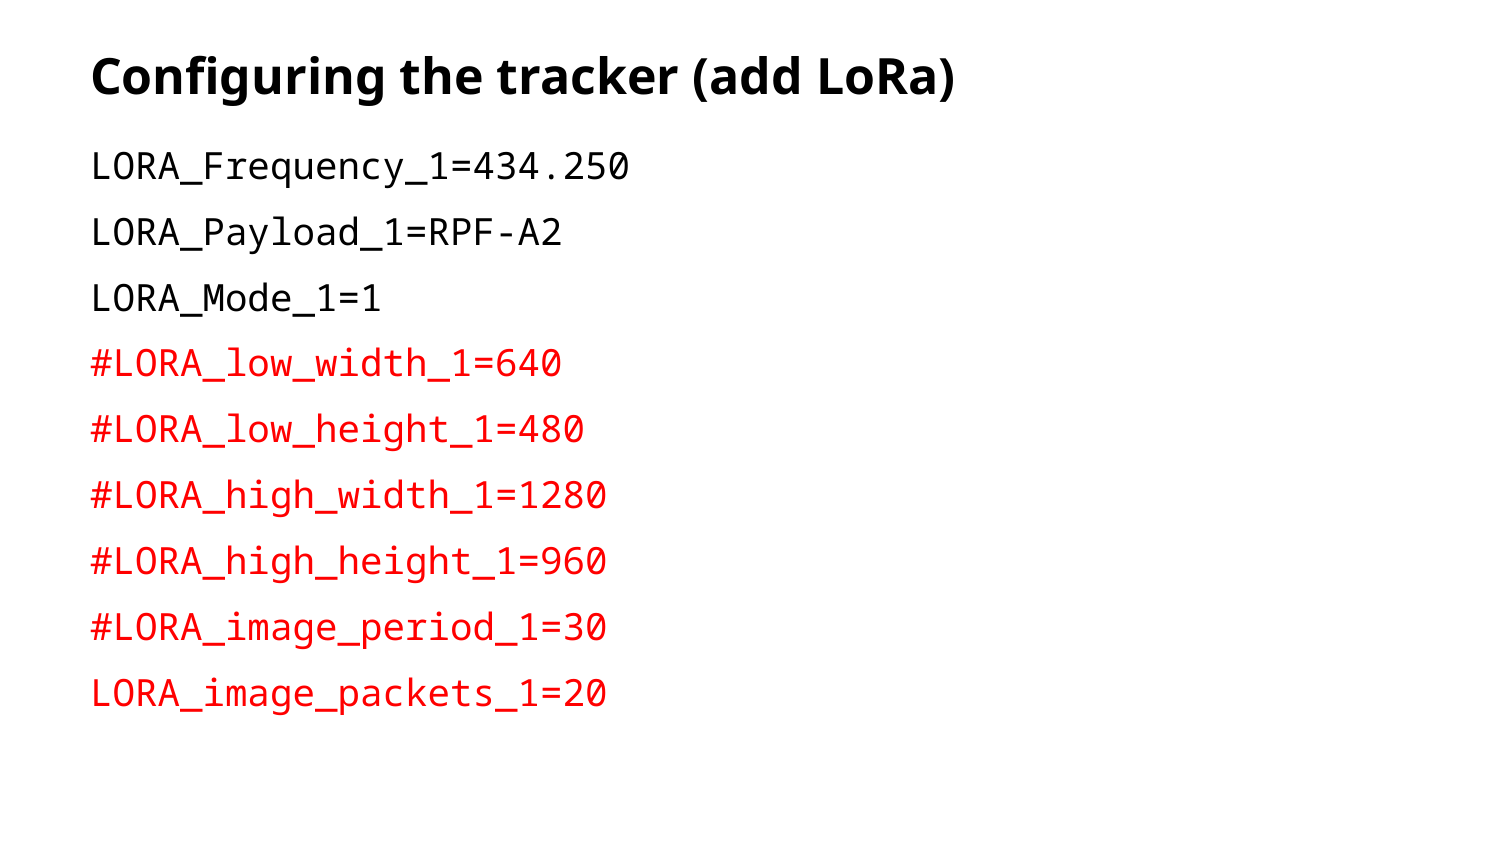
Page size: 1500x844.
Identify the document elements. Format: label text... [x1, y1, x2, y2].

title Configuring the tracker (add LoRa) [75, 33, 1425, 120]
list LORA_Frequency_1=434.250 LORA_Payload_1=RPF-A2 LORA_Mode_1=1 #LORA_low_width_1=640 #LORA_low_height_1=480 #LORA_high_width_1=1280 #LORA_high_height_1=960 #LORA_image_period_1=30 LORA_image_packets_1=20 [75, 126, 1425, 808]
